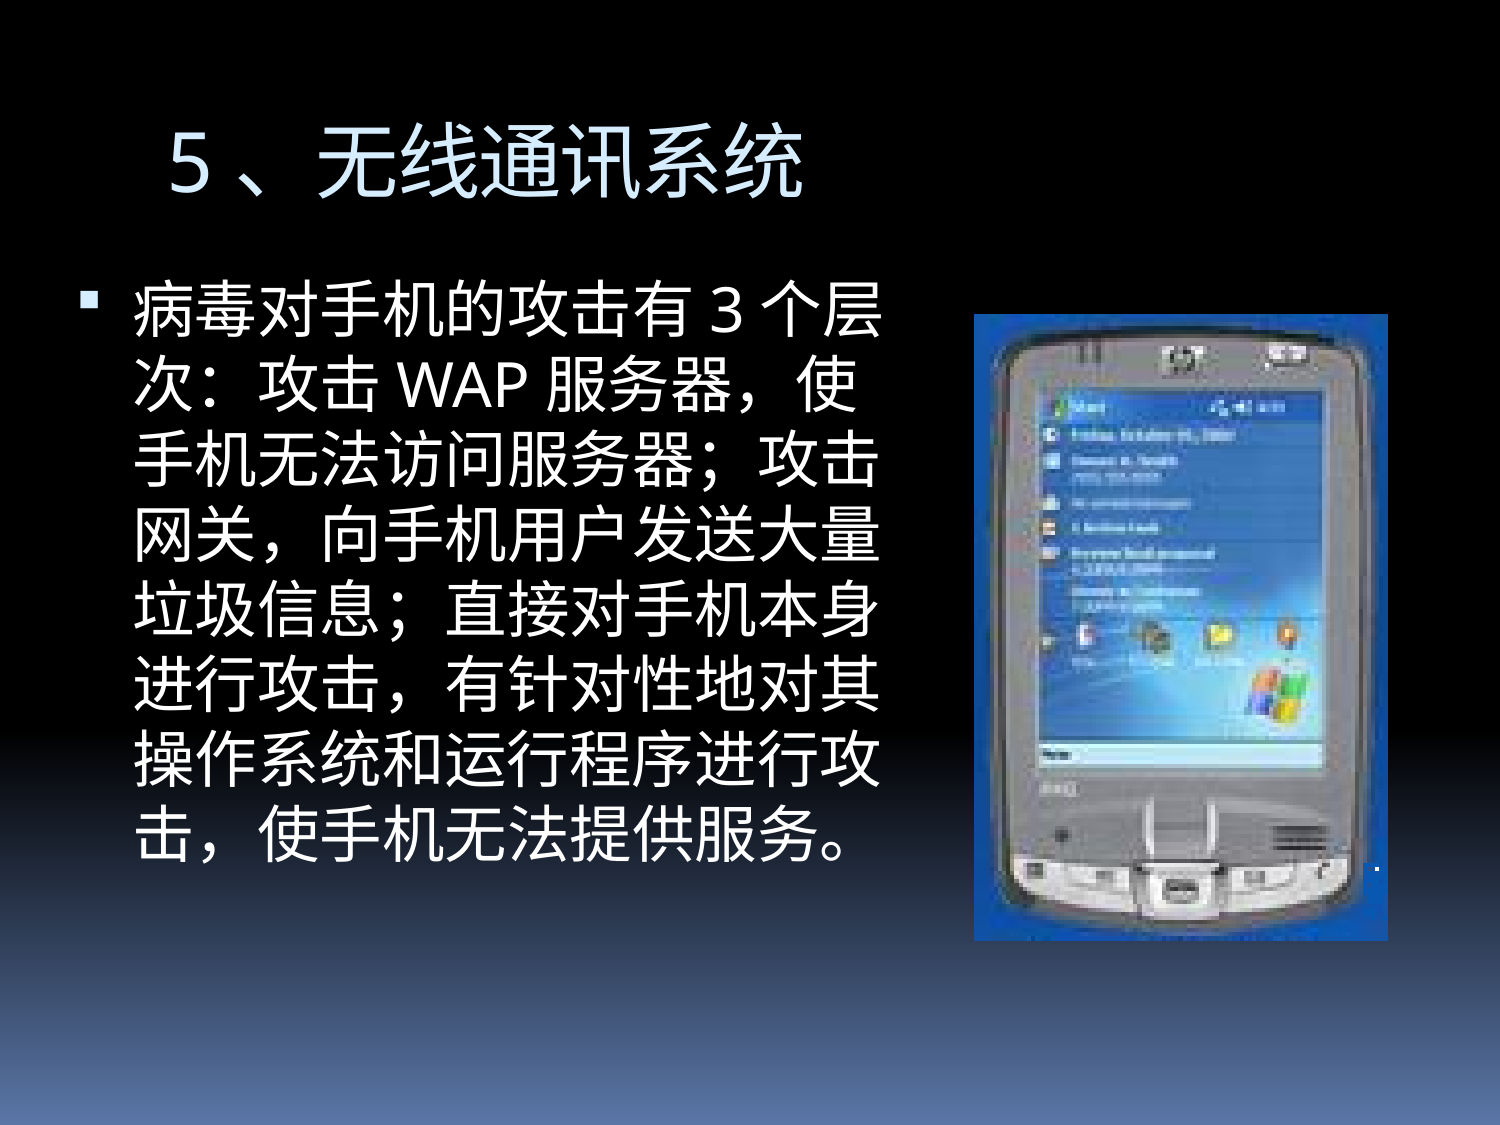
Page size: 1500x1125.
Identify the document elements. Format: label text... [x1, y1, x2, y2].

picture [973, 313, 1389, 942]
title 5、无线通讯系统 [150, 83, 1425, 234]
list 病毒对手机的攻击有3个层次：攻击WAP服务器，使手机无法访问服务器；攻击网关，向手机用户发送大量垃圾信息；直接对手机本身进行攻击，有针对性地对其操作系统和运行程序进行攻击，使手机无法提供服务。 [49, 262, 904, 1001]
